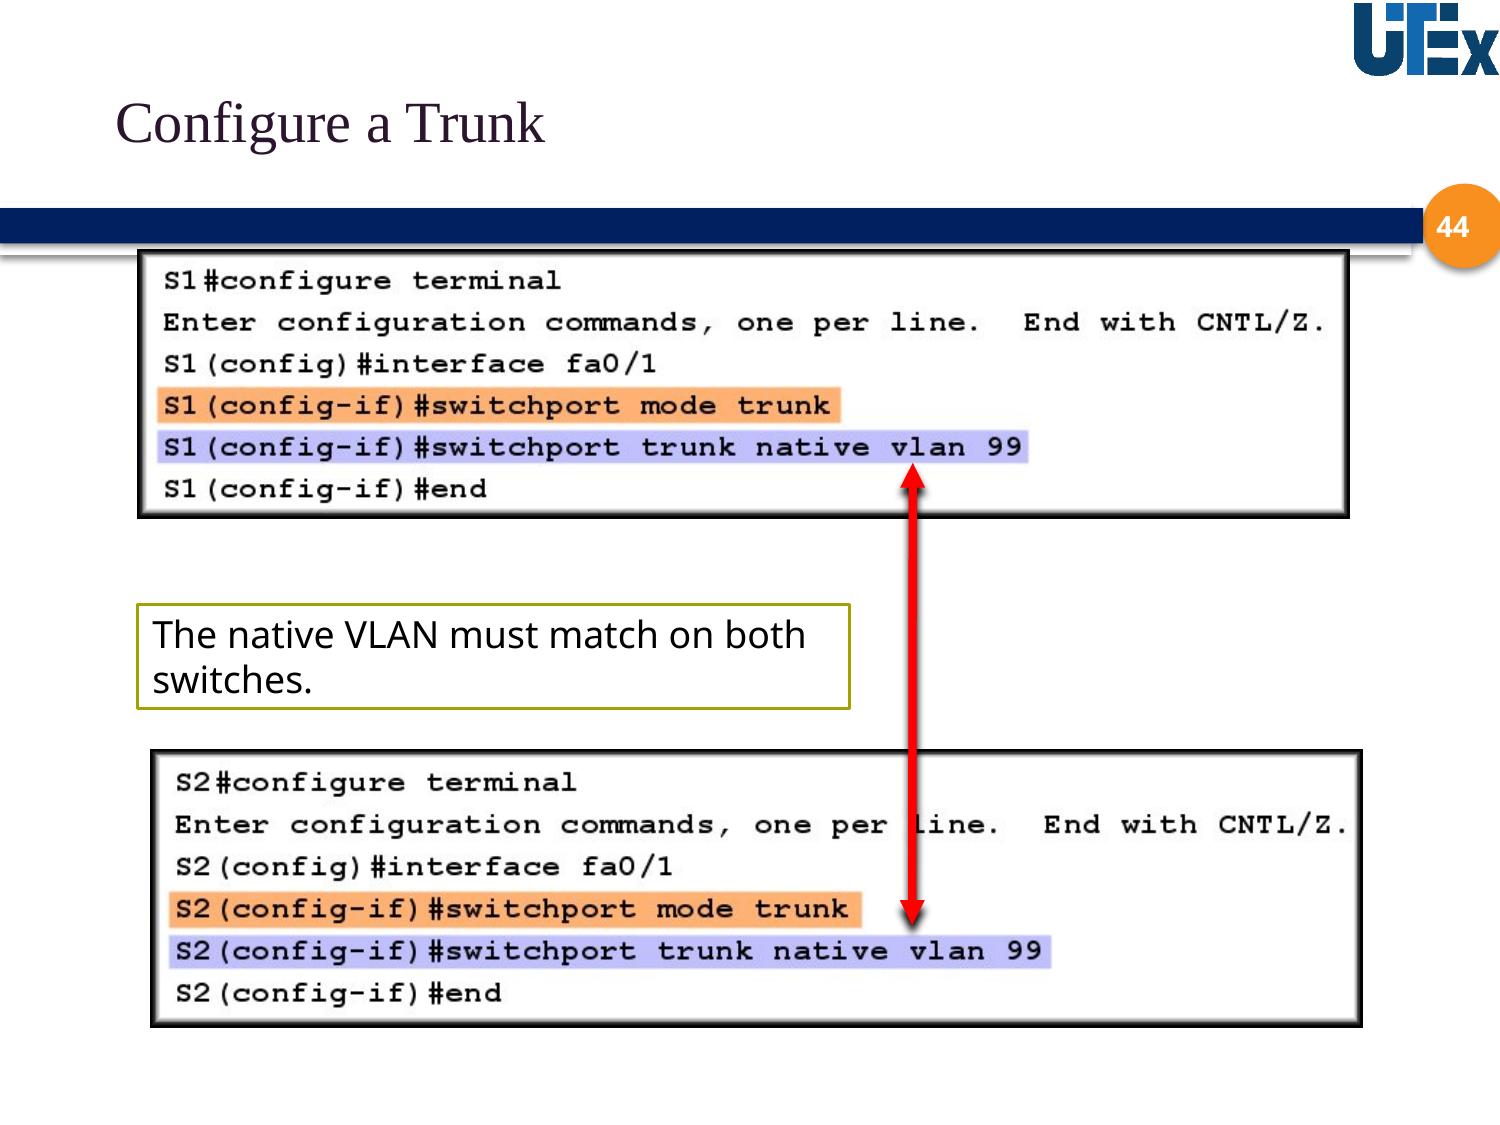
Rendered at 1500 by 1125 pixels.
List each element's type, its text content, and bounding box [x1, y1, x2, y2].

picture [149, 749, 1363, 1028]
slide_number 44 [1409, 208, 1497, 249]
title Configure a Trunk [100, 37, 1438, 200]
picture [137, 249, 1351, 520]
picture [1354, 3, 1499, 76]
text_box The native VLAN must match on both switches. [136, 603, 851, 710]
